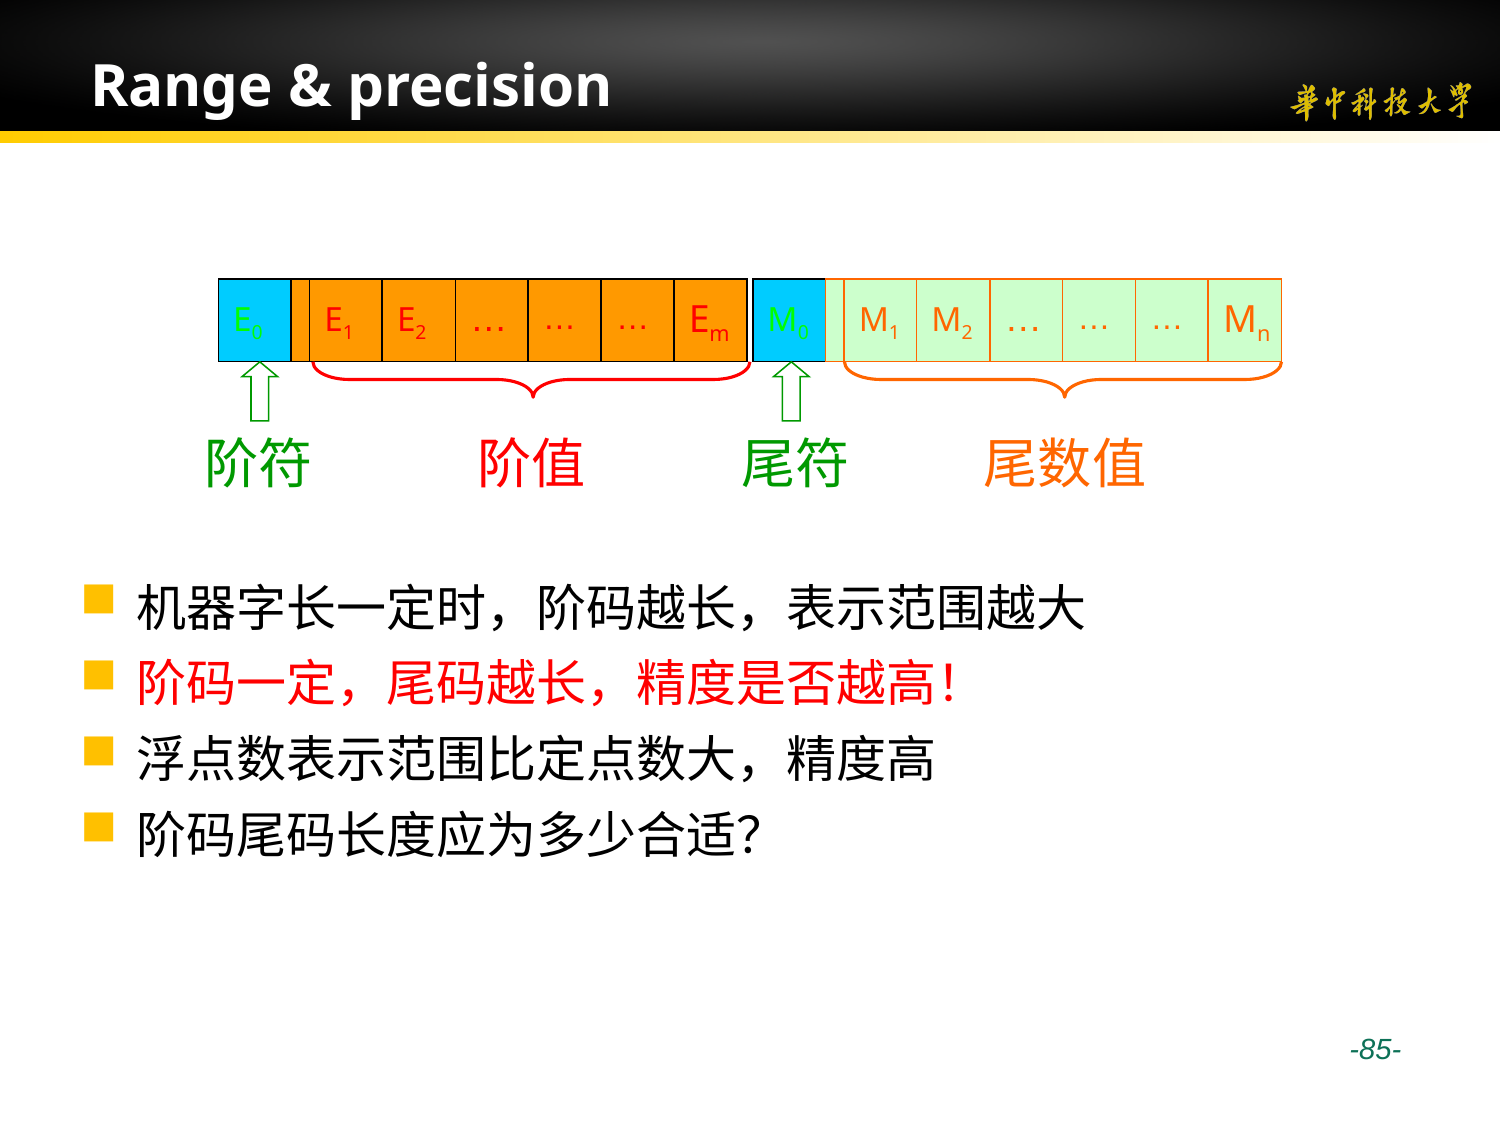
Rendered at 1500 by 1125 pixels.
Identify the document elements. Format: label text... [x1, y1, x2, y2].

slide_number -85- [1257, 1023, 1425, 1102]
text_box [450, 361, 648, 493]
text_box M0 [752, 278, 824, 360]
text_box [649, 361, 987, 492]
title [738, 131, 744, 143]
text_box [987, 361, 1282, 493]
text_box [290, 278, 748, 360]
list 机器字长一定时，阶码越长，表示范围越大 阶码一定，尾码越长，精度是否越高！ 浮点数表示范围比定点数大，精度高 阶码尾码长度应为多少合适？ [64, 562, 1414, 988]
picture [0, 0, 1500, 131]
text_box E0 [218, 278, 289, 360]
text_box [825, 278, 1282, 361]
title Range & precision [74, 34, 1426, 131]
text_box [111, 361, 450, 493]
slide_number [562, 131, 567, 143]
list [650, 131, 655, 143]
